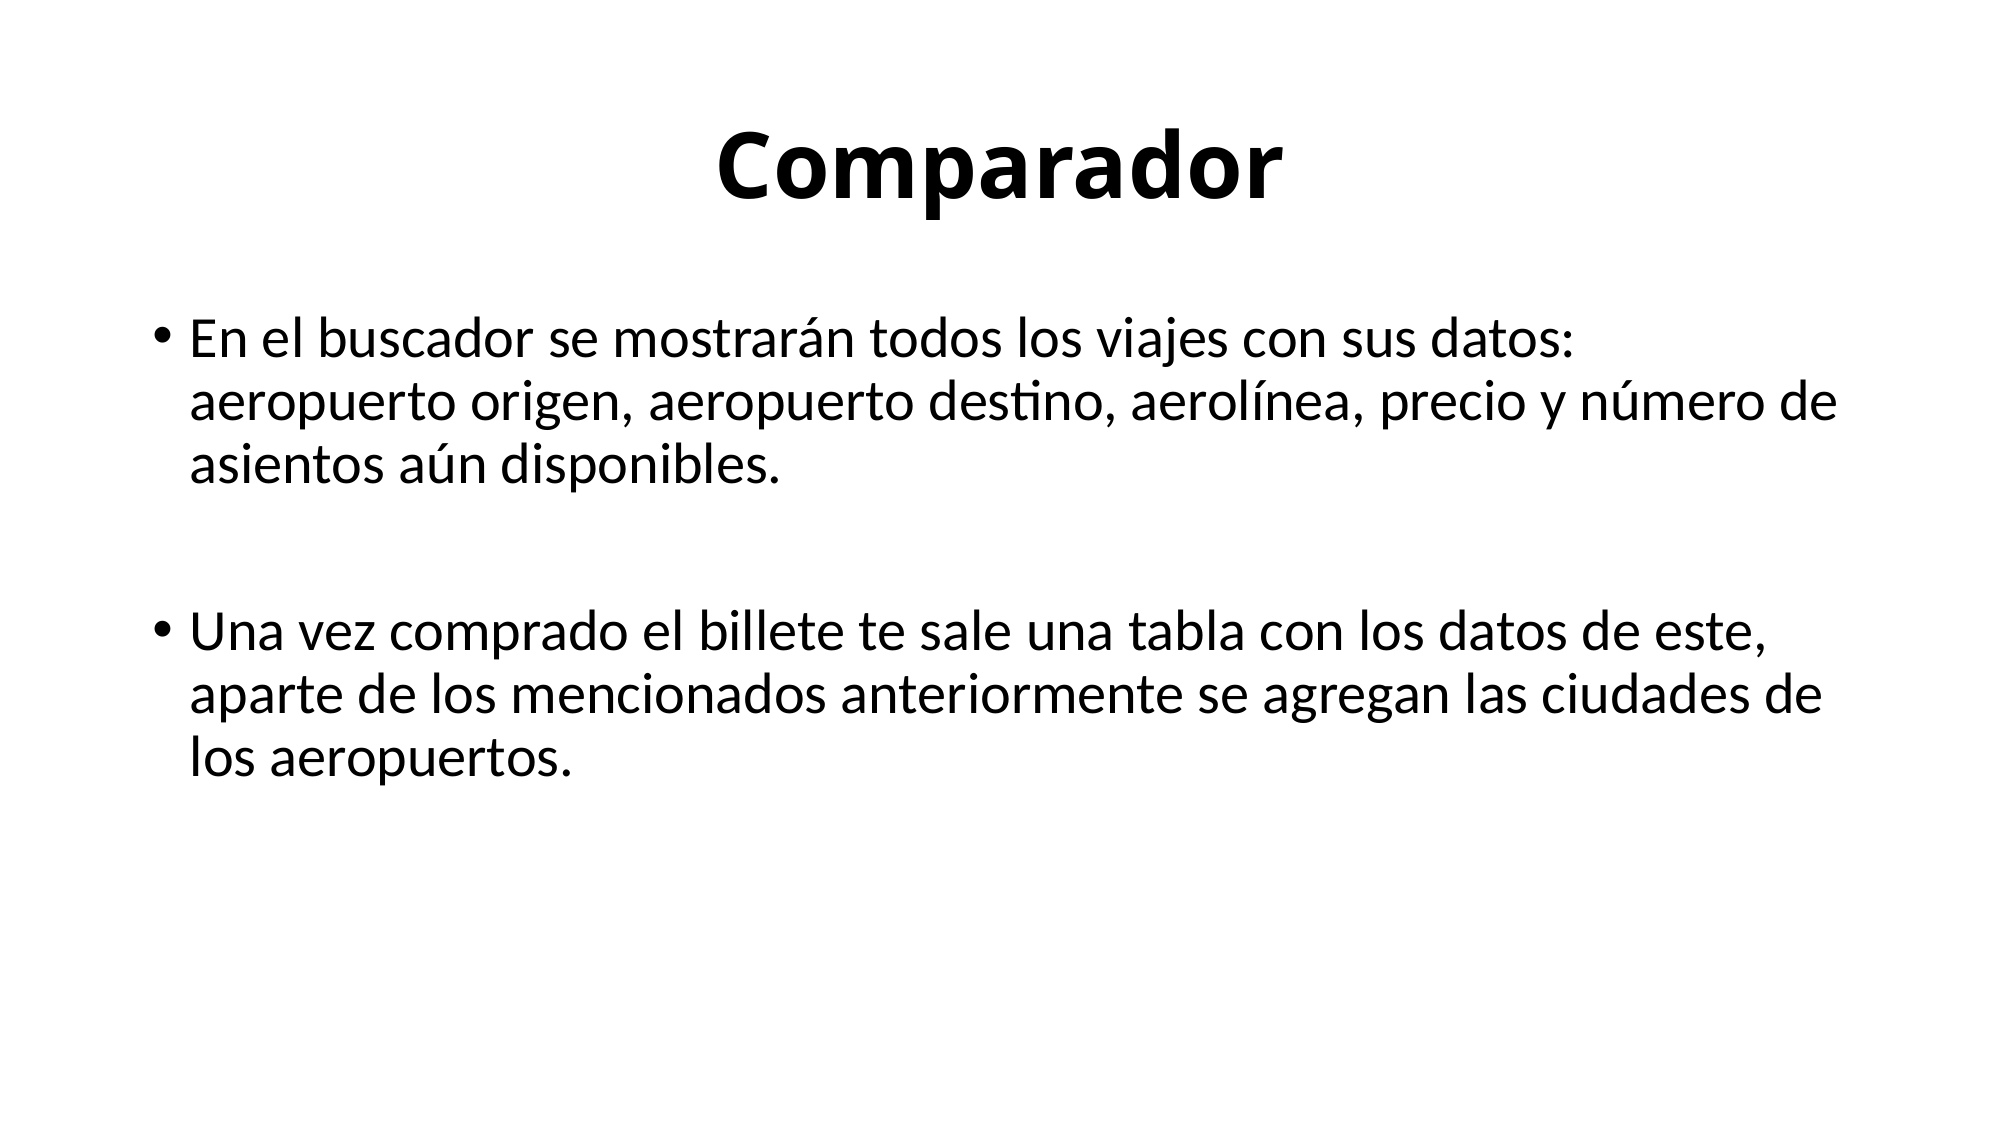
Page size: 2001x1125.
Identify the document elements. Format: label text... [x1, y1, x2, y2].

list En el buscador se mostrarán todos los viajes con sus datos: aeropuerto origen, aeropuerto destino, aerolínea, precio y número de asientos aún disponibles. Una vez comprado el billete te sale una tabla con los datos de este, aparte de los mencionados anteriormente se agregan las ciudades de los aeropuertos. [137, 299, 1863, 1014]
title Comparador [137, 59, 1863, 278]
